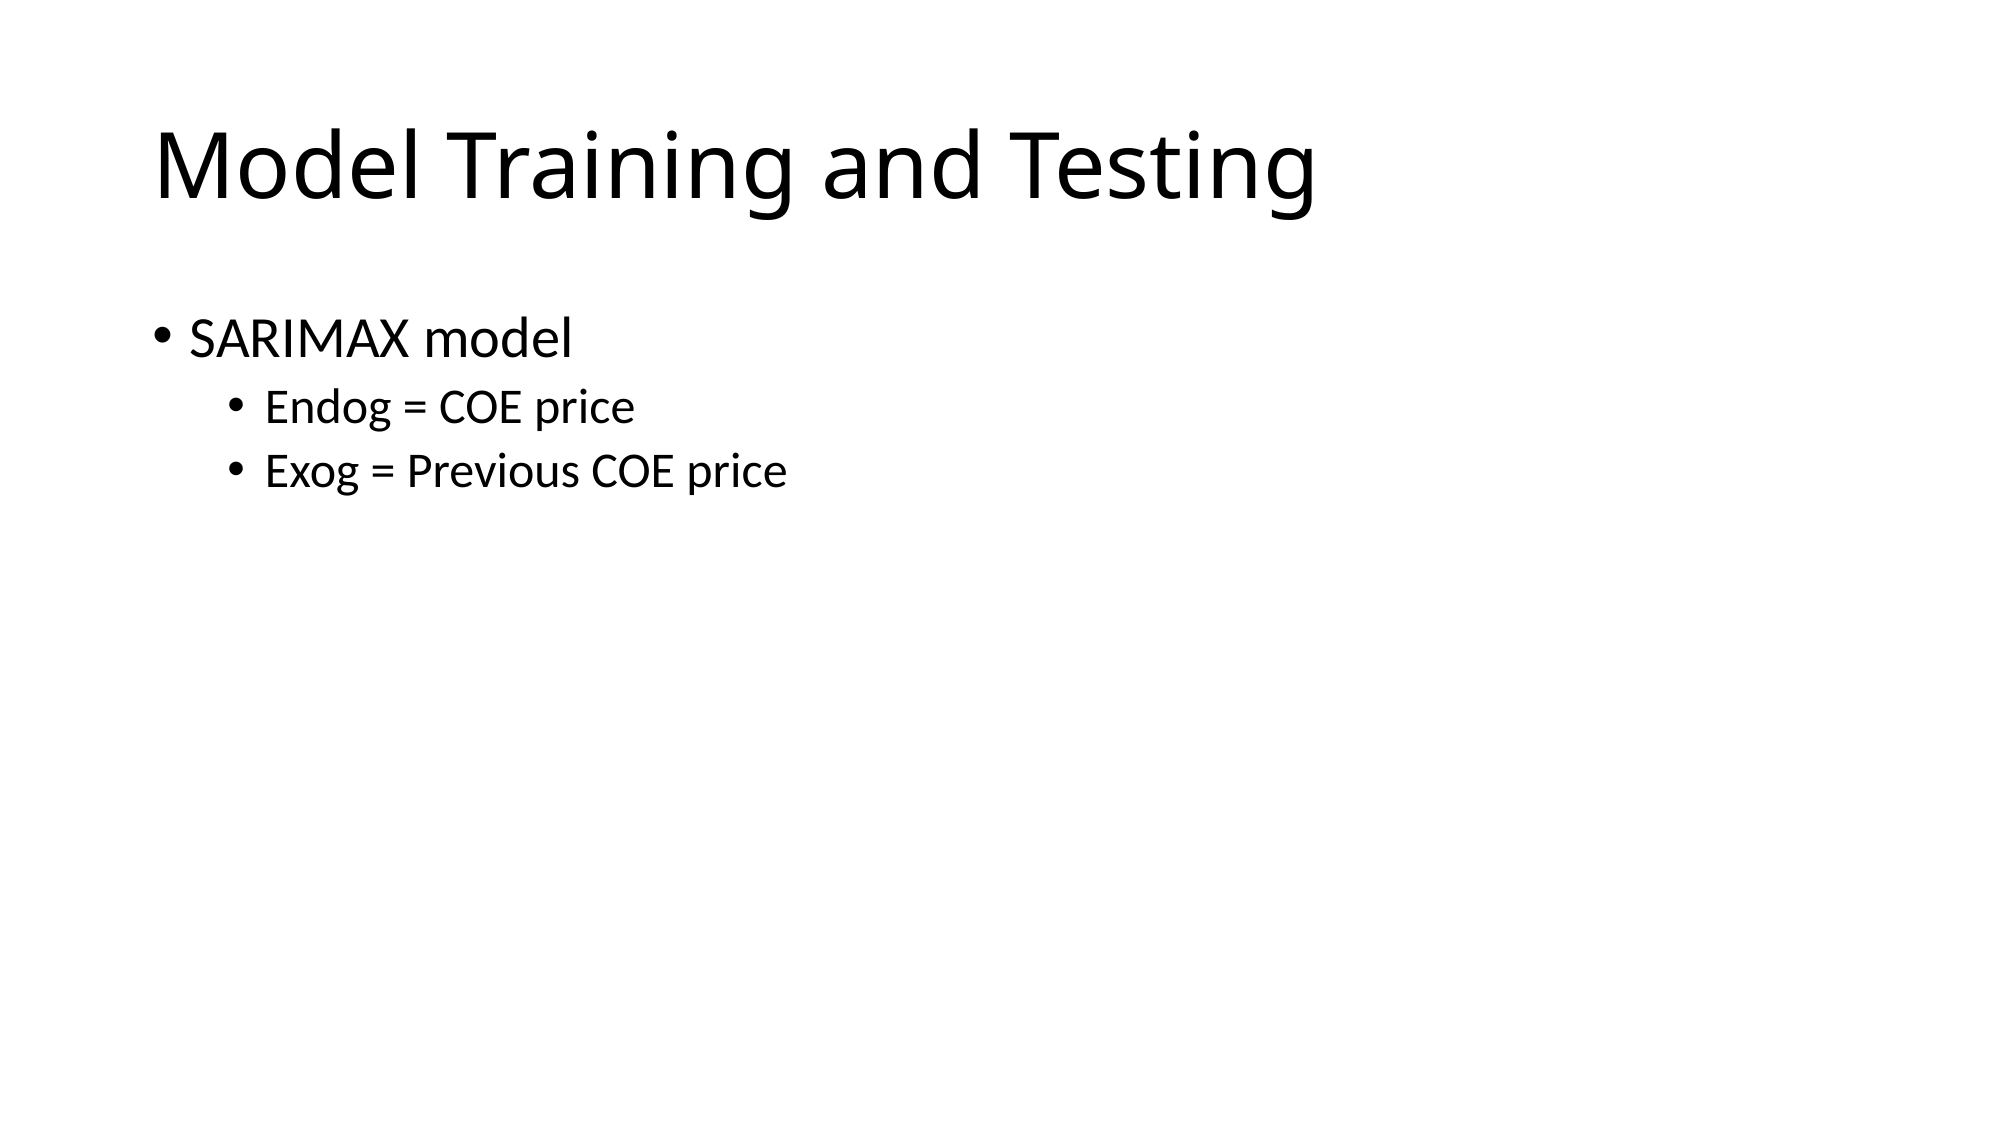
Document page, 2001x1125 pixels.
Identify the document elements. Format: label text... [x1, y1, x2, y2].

title Model Training and Testing [137, 59, 1863, 278]
list SARIMAX model Endog = COE price Exog = Previous COE price [137, 299, 1863, 1014]
